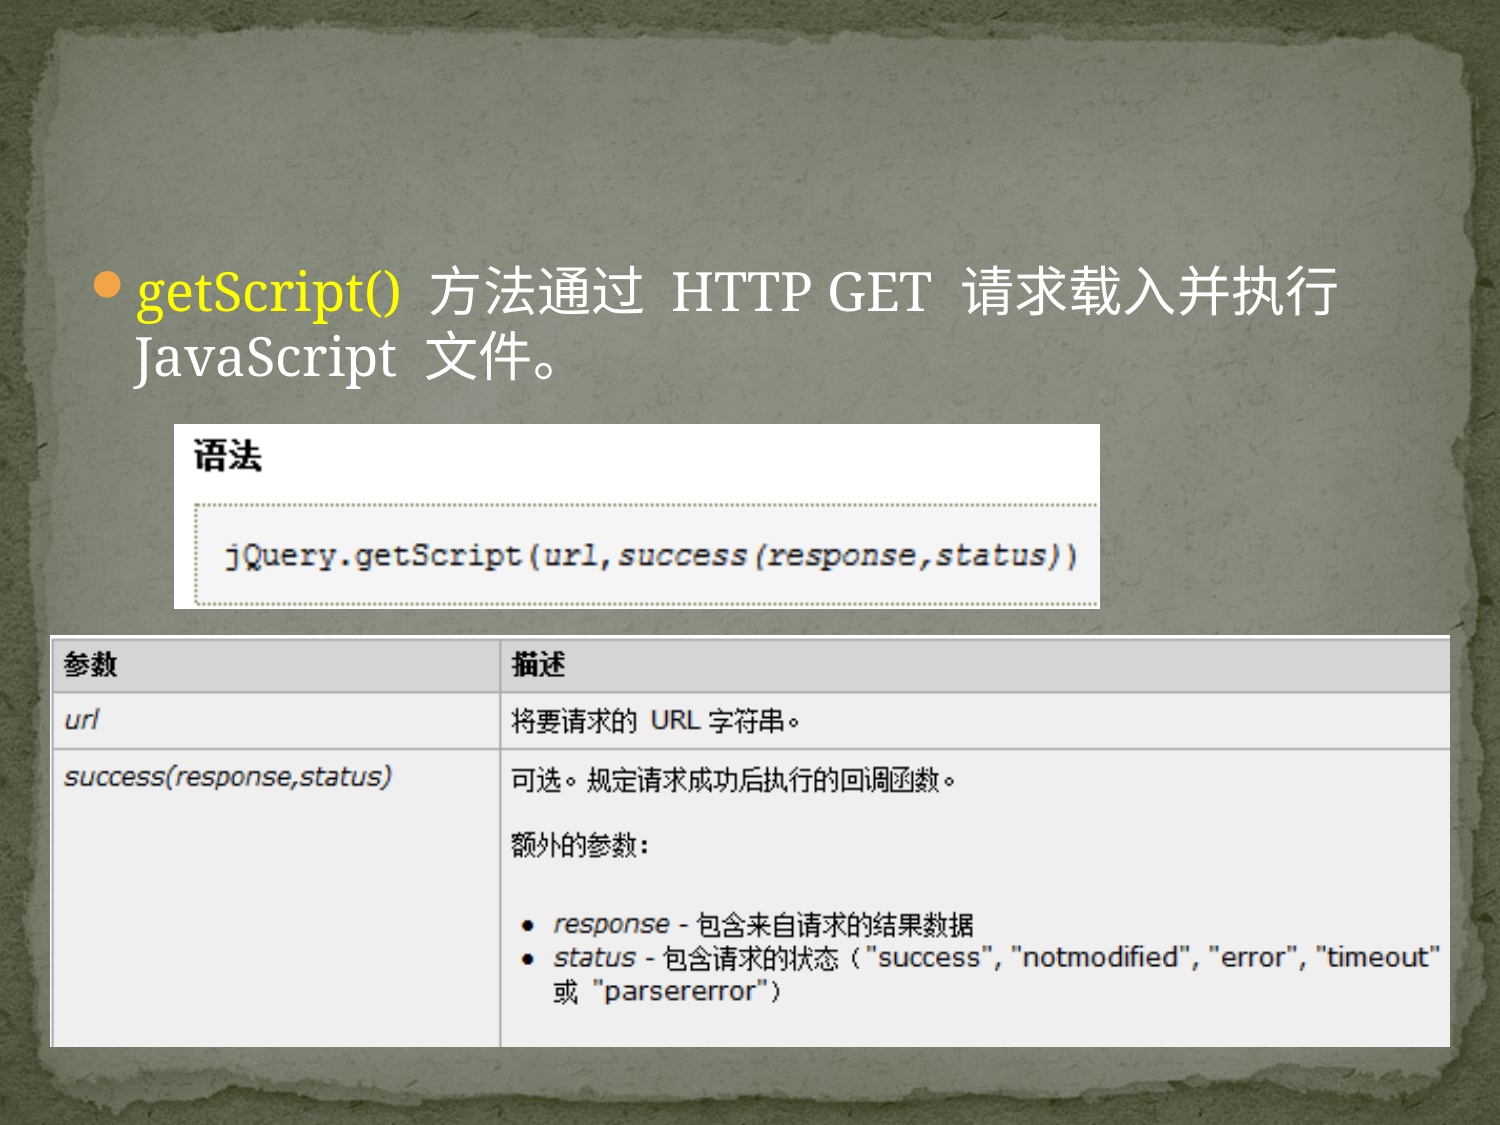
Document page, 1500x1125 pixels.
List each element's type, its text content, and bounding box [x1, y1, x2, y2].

list getScript() 方法通过 HTTP GET 请求载入并执行 JavaScript 文件。 [74, 249, 1426, 624]
picture [0, 0, 1500, 1125]
